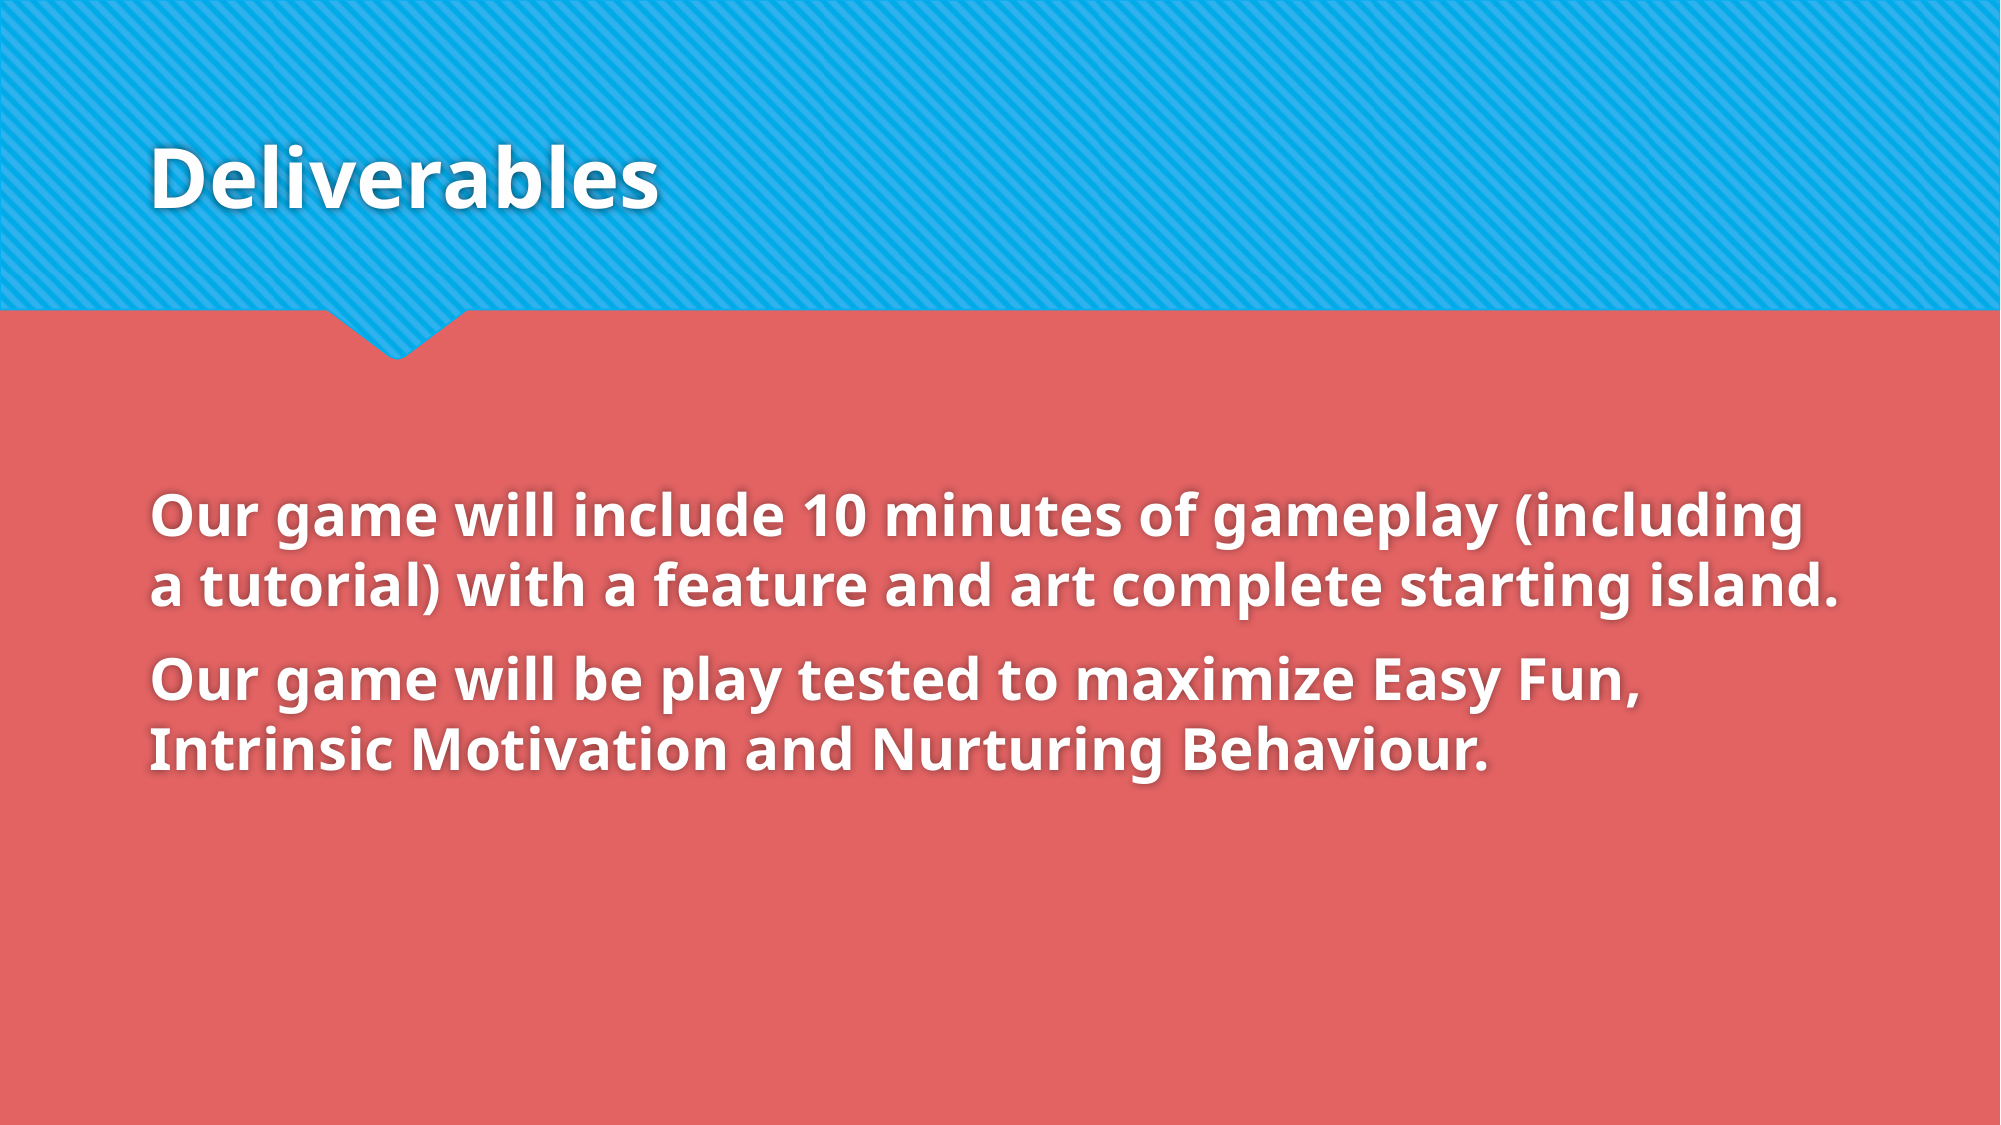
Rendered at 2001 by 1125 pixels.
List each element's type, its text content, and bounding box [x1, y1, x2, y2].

list Our game will include 10 minutes of gameplay (including a tutorial) with a feature and art complete starting island. Our game will be play tested to maximize Easy Fun, Intrinsic Motivation and Nurturing Behaviour. [134, 364, 1866, 962]
title Deliverables [132, 73, 1868, 233]
